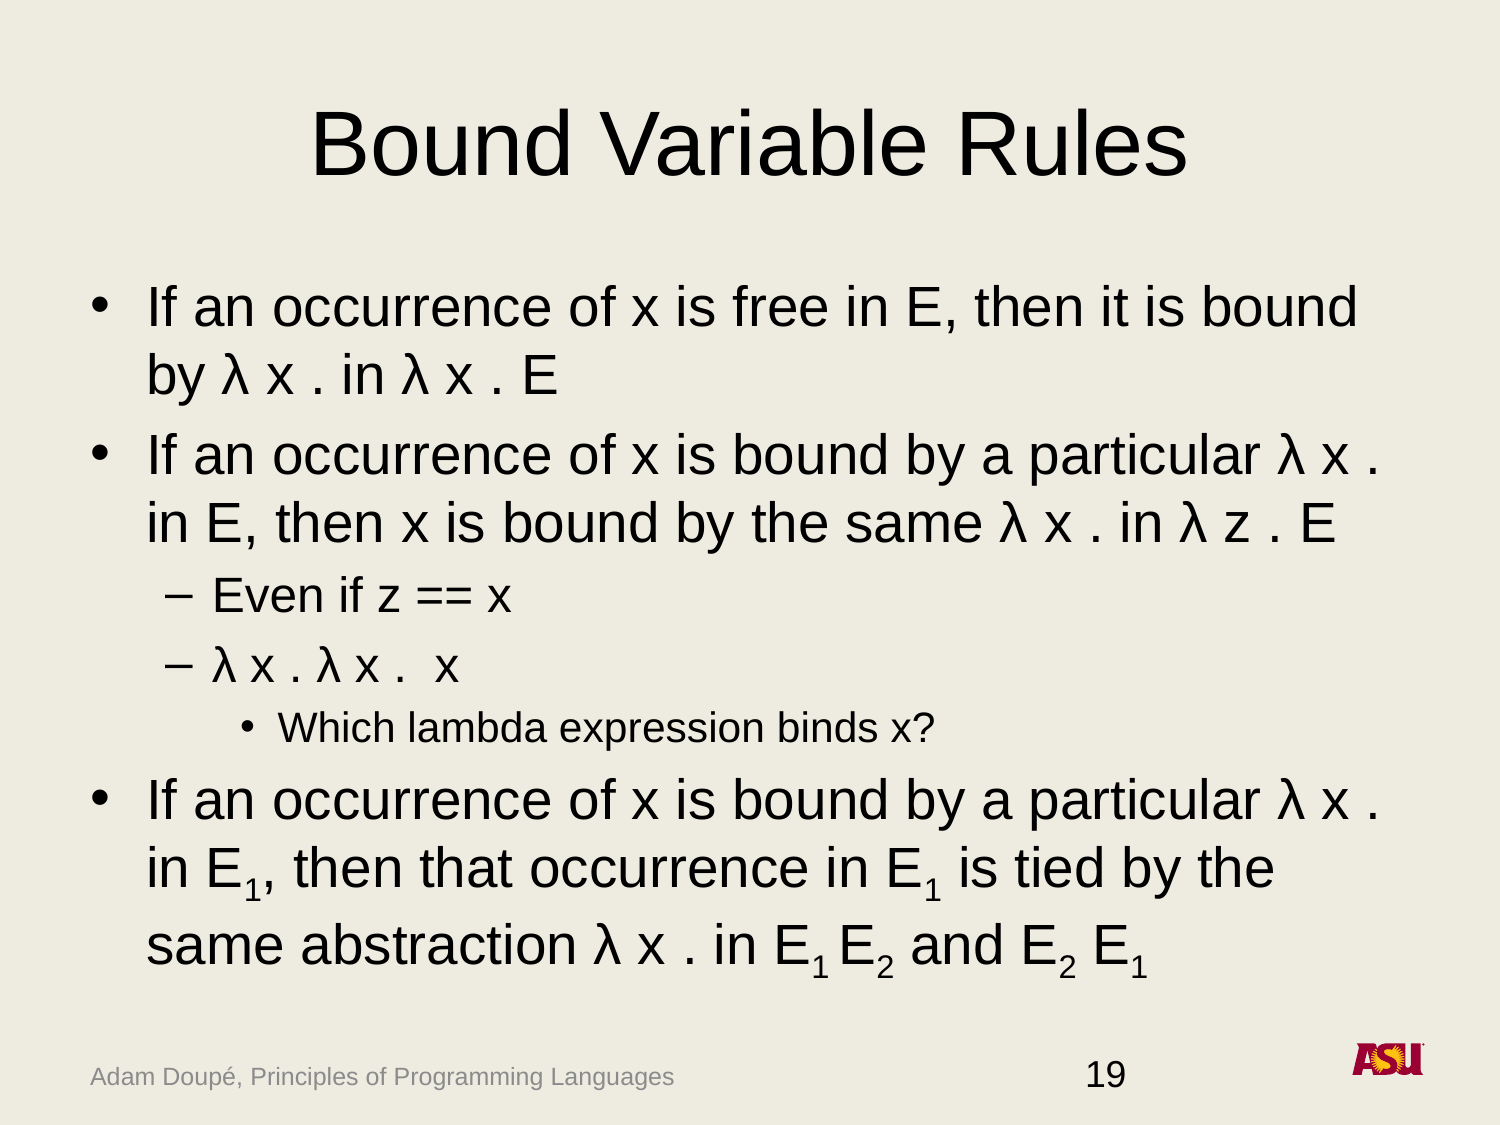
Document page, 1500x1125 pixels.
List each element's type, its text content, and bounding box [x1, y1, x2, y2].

title Bound Variable Rules [75, 45, 1425, 233]
slide_number 19 [1070, 1042, 1421, 1103]
list If an occurrence of x is free in E, then it is bound by λ x . in λ x . E If an occurrence of x is bound by a particular λ x . in E, then x is bound by the same λ x . in λ z . E Even if z == x λ x . λ x . x Which lambda expression binds x? If an occurrence of x is bound by a particular λ x . in E1, then that occurrence in E1 is tied by the same abstraction λ x . in E1 E2 and E2 E1 [75, 262, 1425, 1005]
